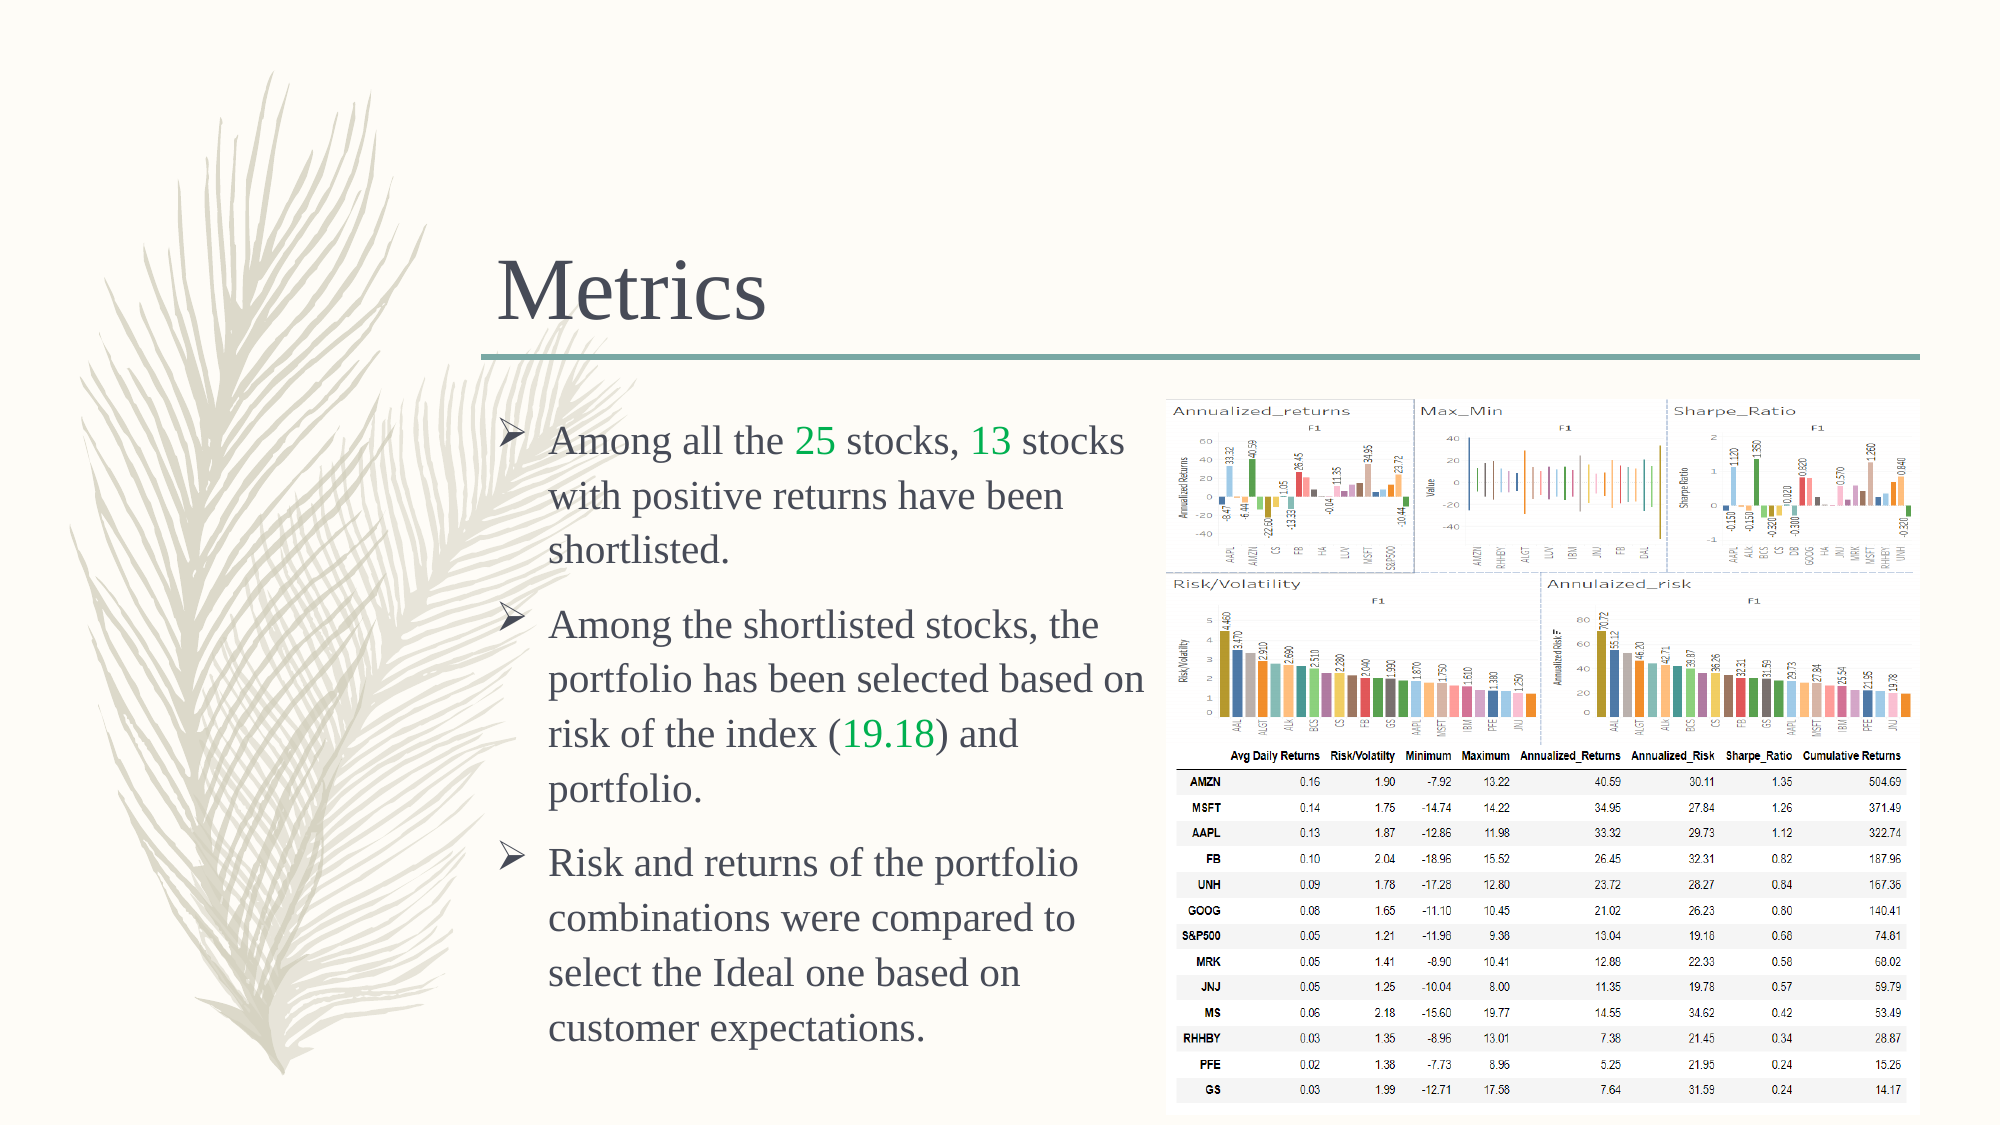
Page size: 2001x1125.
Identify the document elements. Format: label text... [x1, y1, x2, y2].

title Metrics [481, 227, 1920, 350]
picture [1165, 399, 1921, 1116]
list Among all the 25 stocks, 13 stocks with positive returns have been shortlisted. Among the shortlisted stocks, the portfolio has been selected based on risk of the index (19.18) and portfolio. Risk and returns of the portfolio combinations were compared to select the Ideal one based on customer expectations. [481, 399, 1165, 1065]
